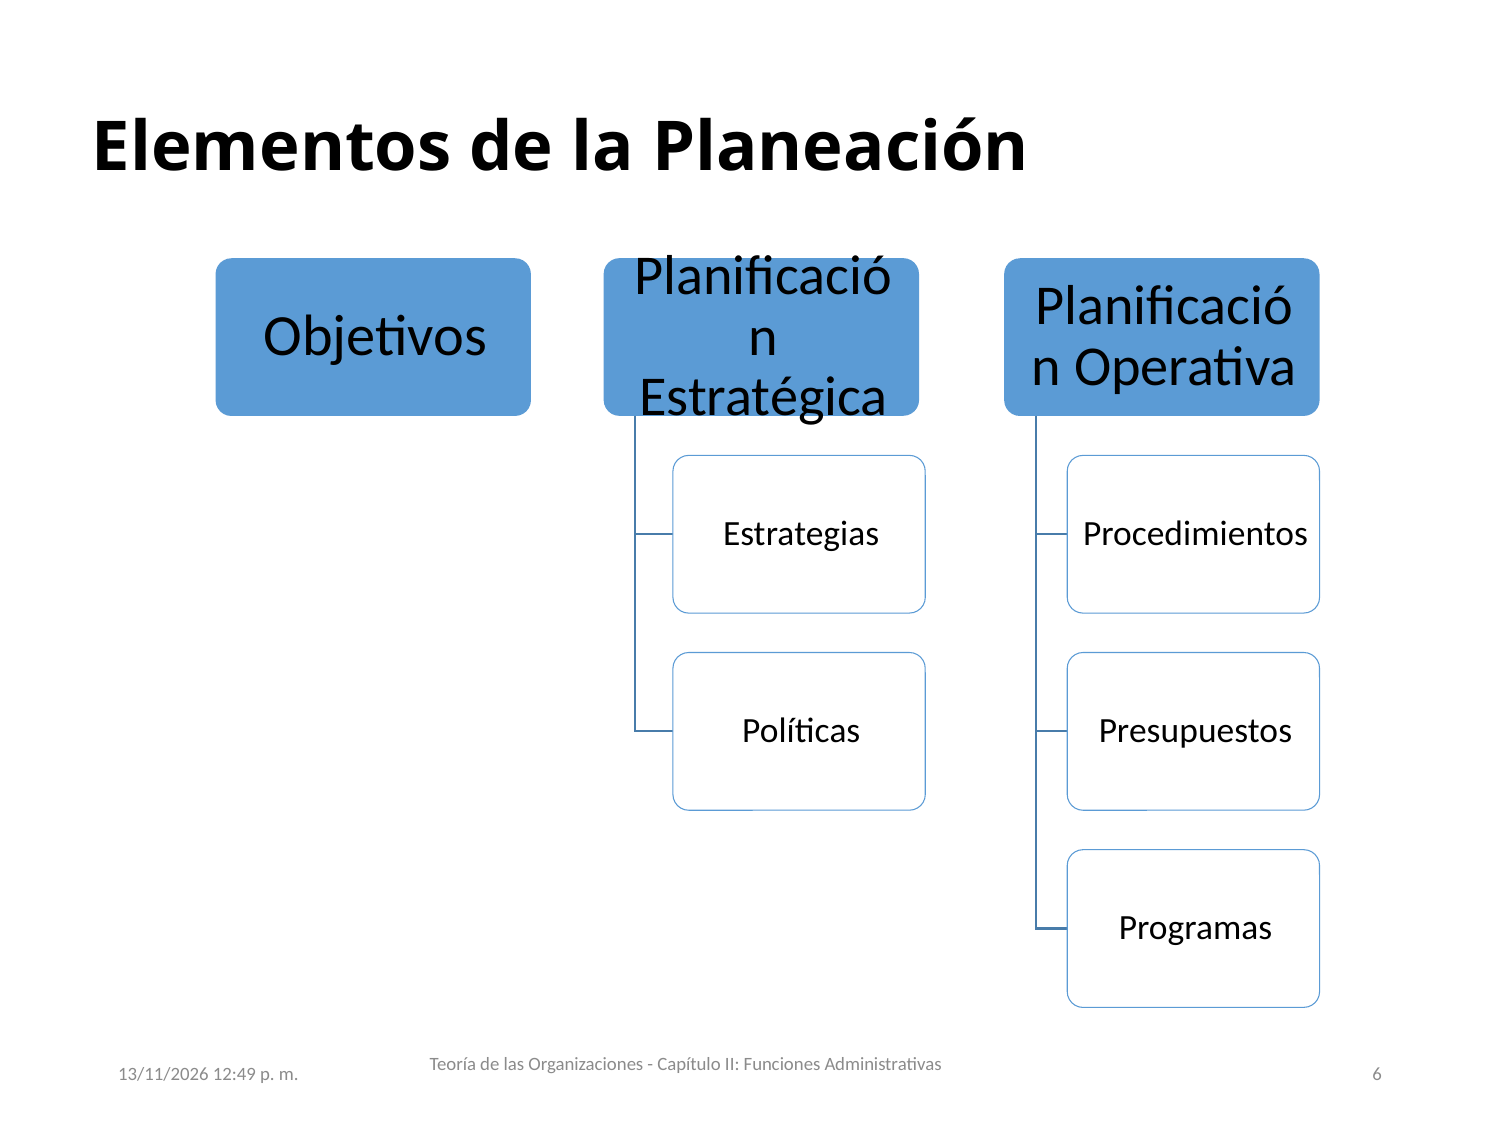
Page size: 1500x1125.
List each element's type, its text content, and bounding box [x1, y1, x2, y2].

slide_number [103, 1042, 441, 1103]
title Elementos de la Planeación [76, 54, 1427, 242]
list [0, 257, 1500, 1008]
slide_number 6 [1059, 1042, 1397, 1103]
footer Teoría de las Organizaciones - Capítulo II: Funciones Administrativas [304, 1025, 1067, 1100]
